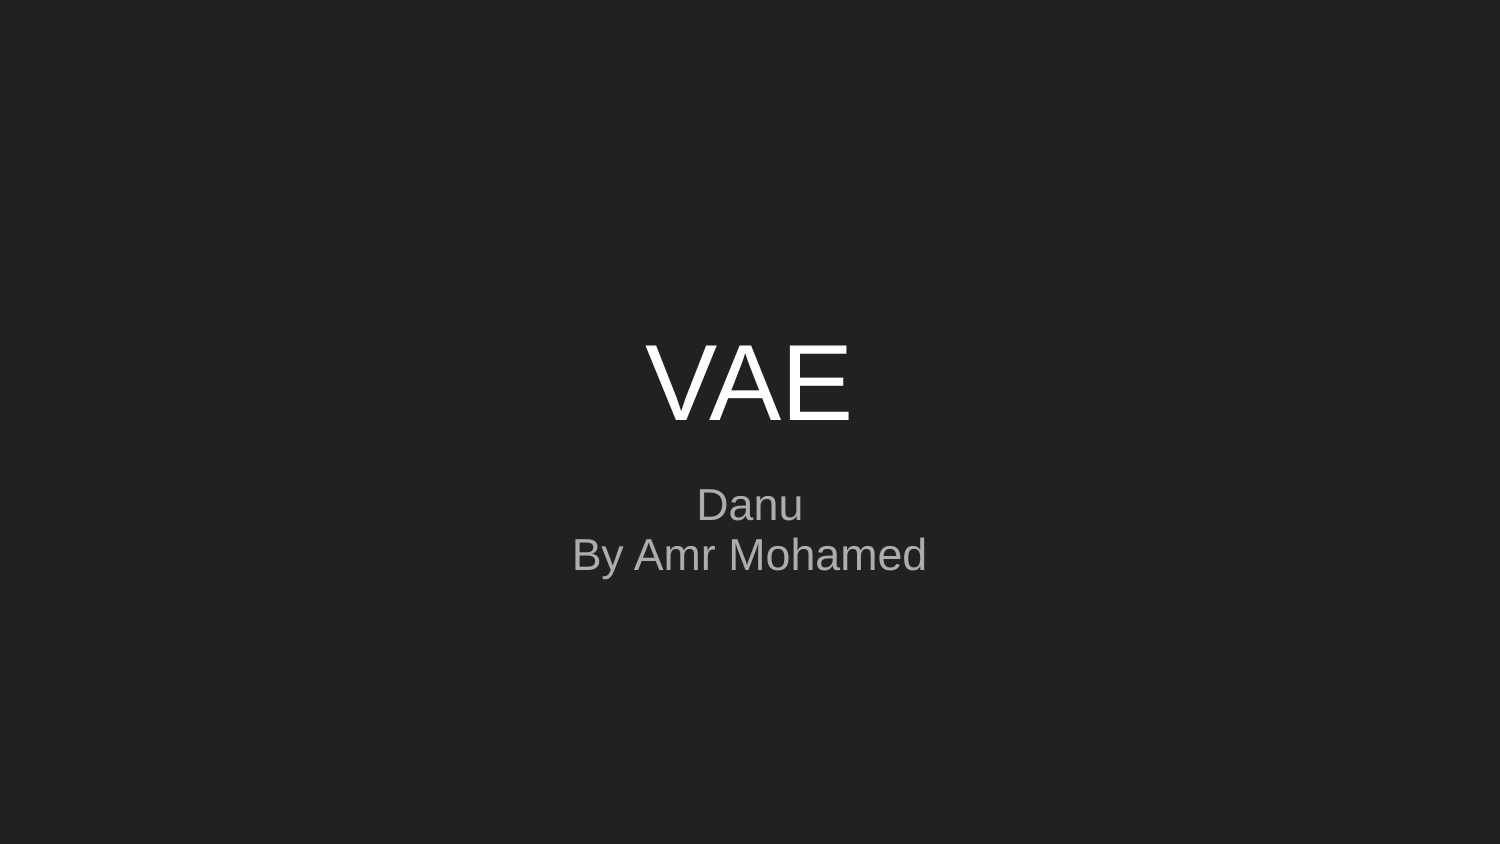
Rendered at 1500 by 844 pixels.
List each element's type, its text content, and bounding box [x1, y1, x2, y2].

title VAE [51, 122, 1449, 459]
subtitle Danu By Amr Mohamed [51, 464, 1449, 595]
